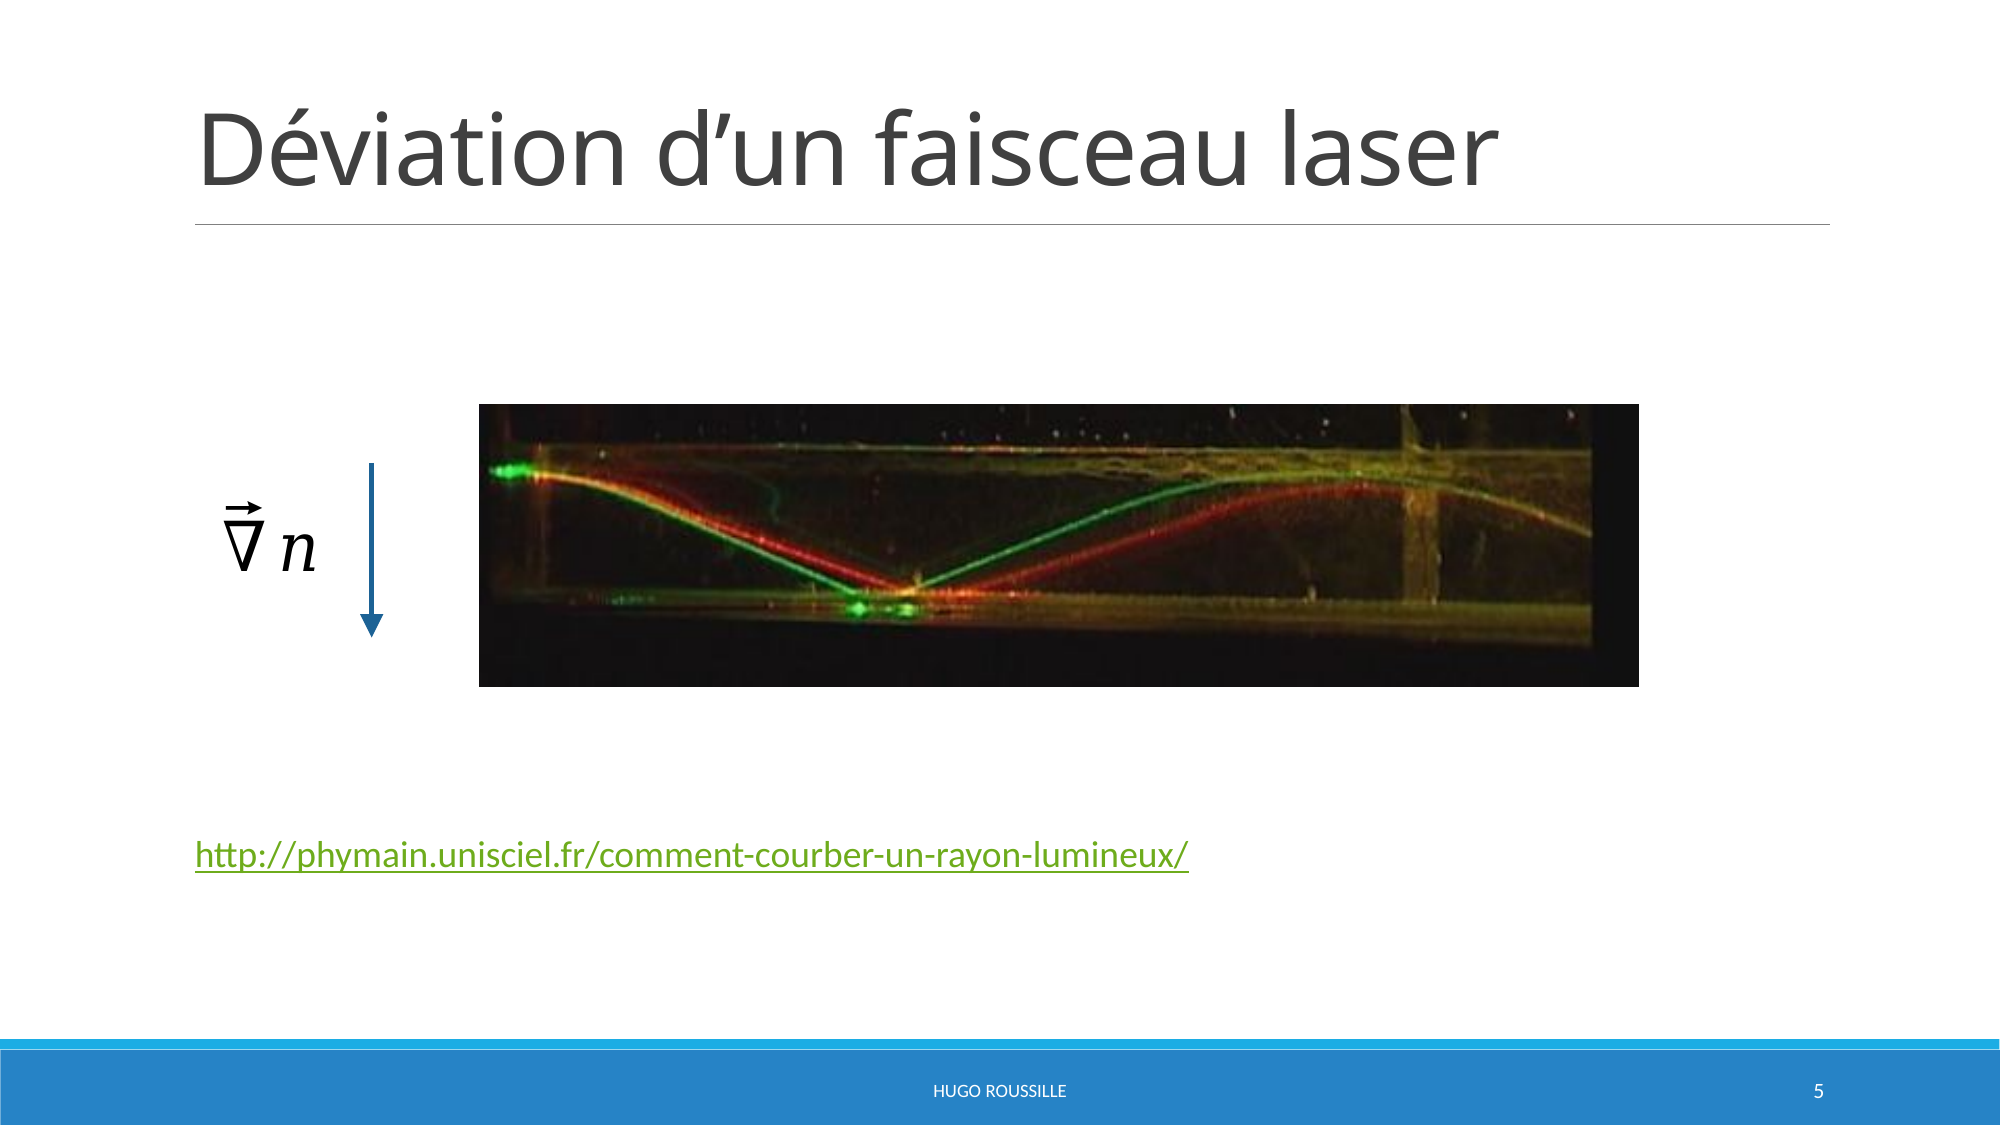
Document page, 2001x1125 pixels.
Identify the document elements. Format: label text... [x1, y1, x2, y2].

text_box http://phymain.unisciel.fr/comment-courber-un-rayon-lumineux/ [179, 822, 1260, 883]
footer HUGO ROUSSILLE [604, 1059, 1396, 1120]
slide_number 5 [1624, 1059, 1840, 1120]
picture [478, 404, 1640, 687]
title Déviation d’un faisceau laser [180, 47, 1830, 214]
